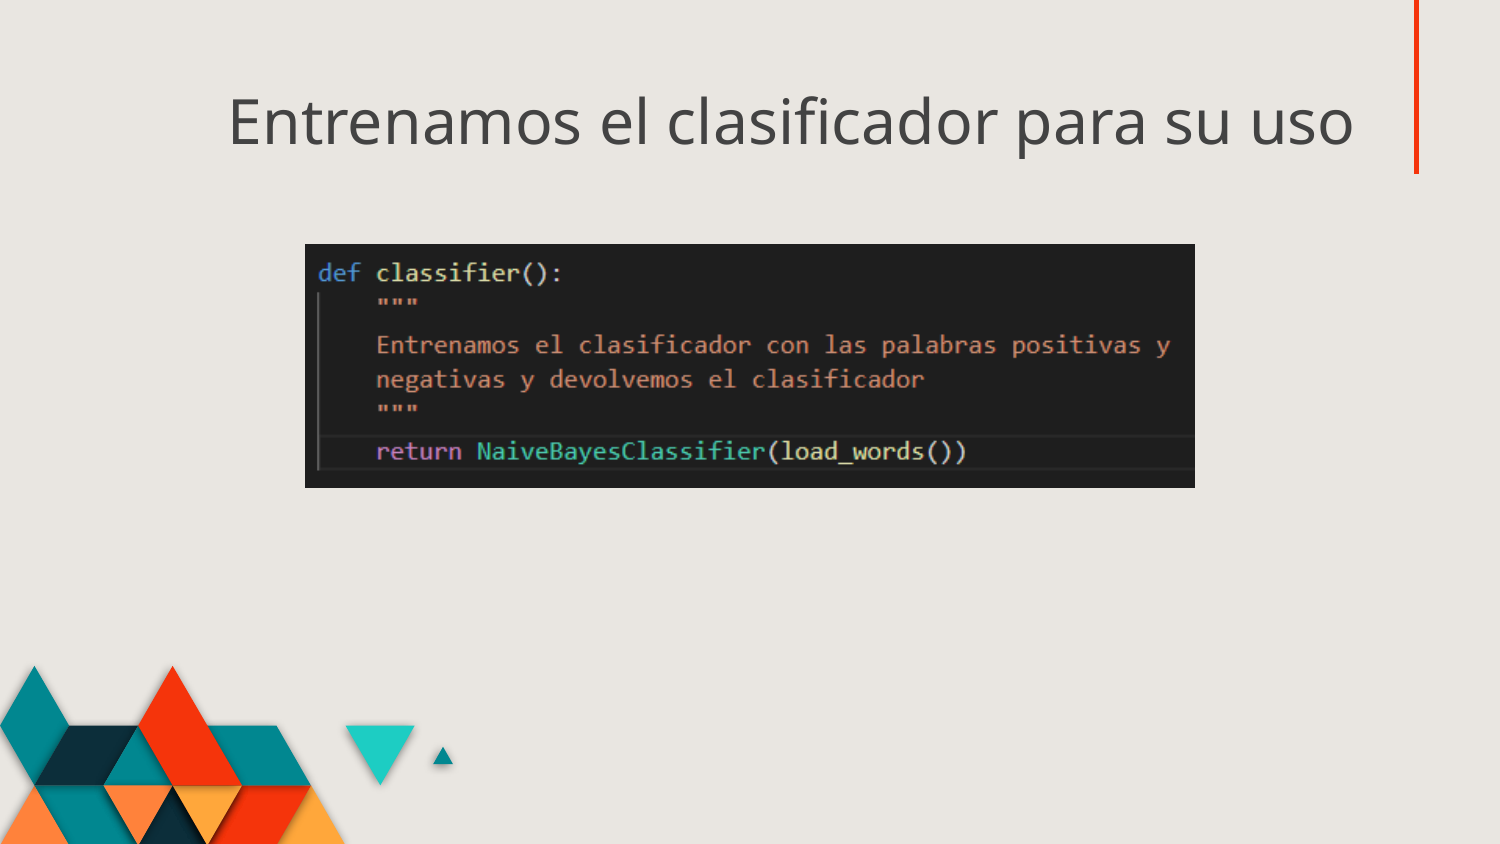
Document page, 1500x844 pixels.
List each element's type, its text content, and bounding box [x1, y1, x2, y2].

picture [305, 243, 1195, 489]
title Entrenamos el clasificador para su uso [43, 76, 1372, 172]
